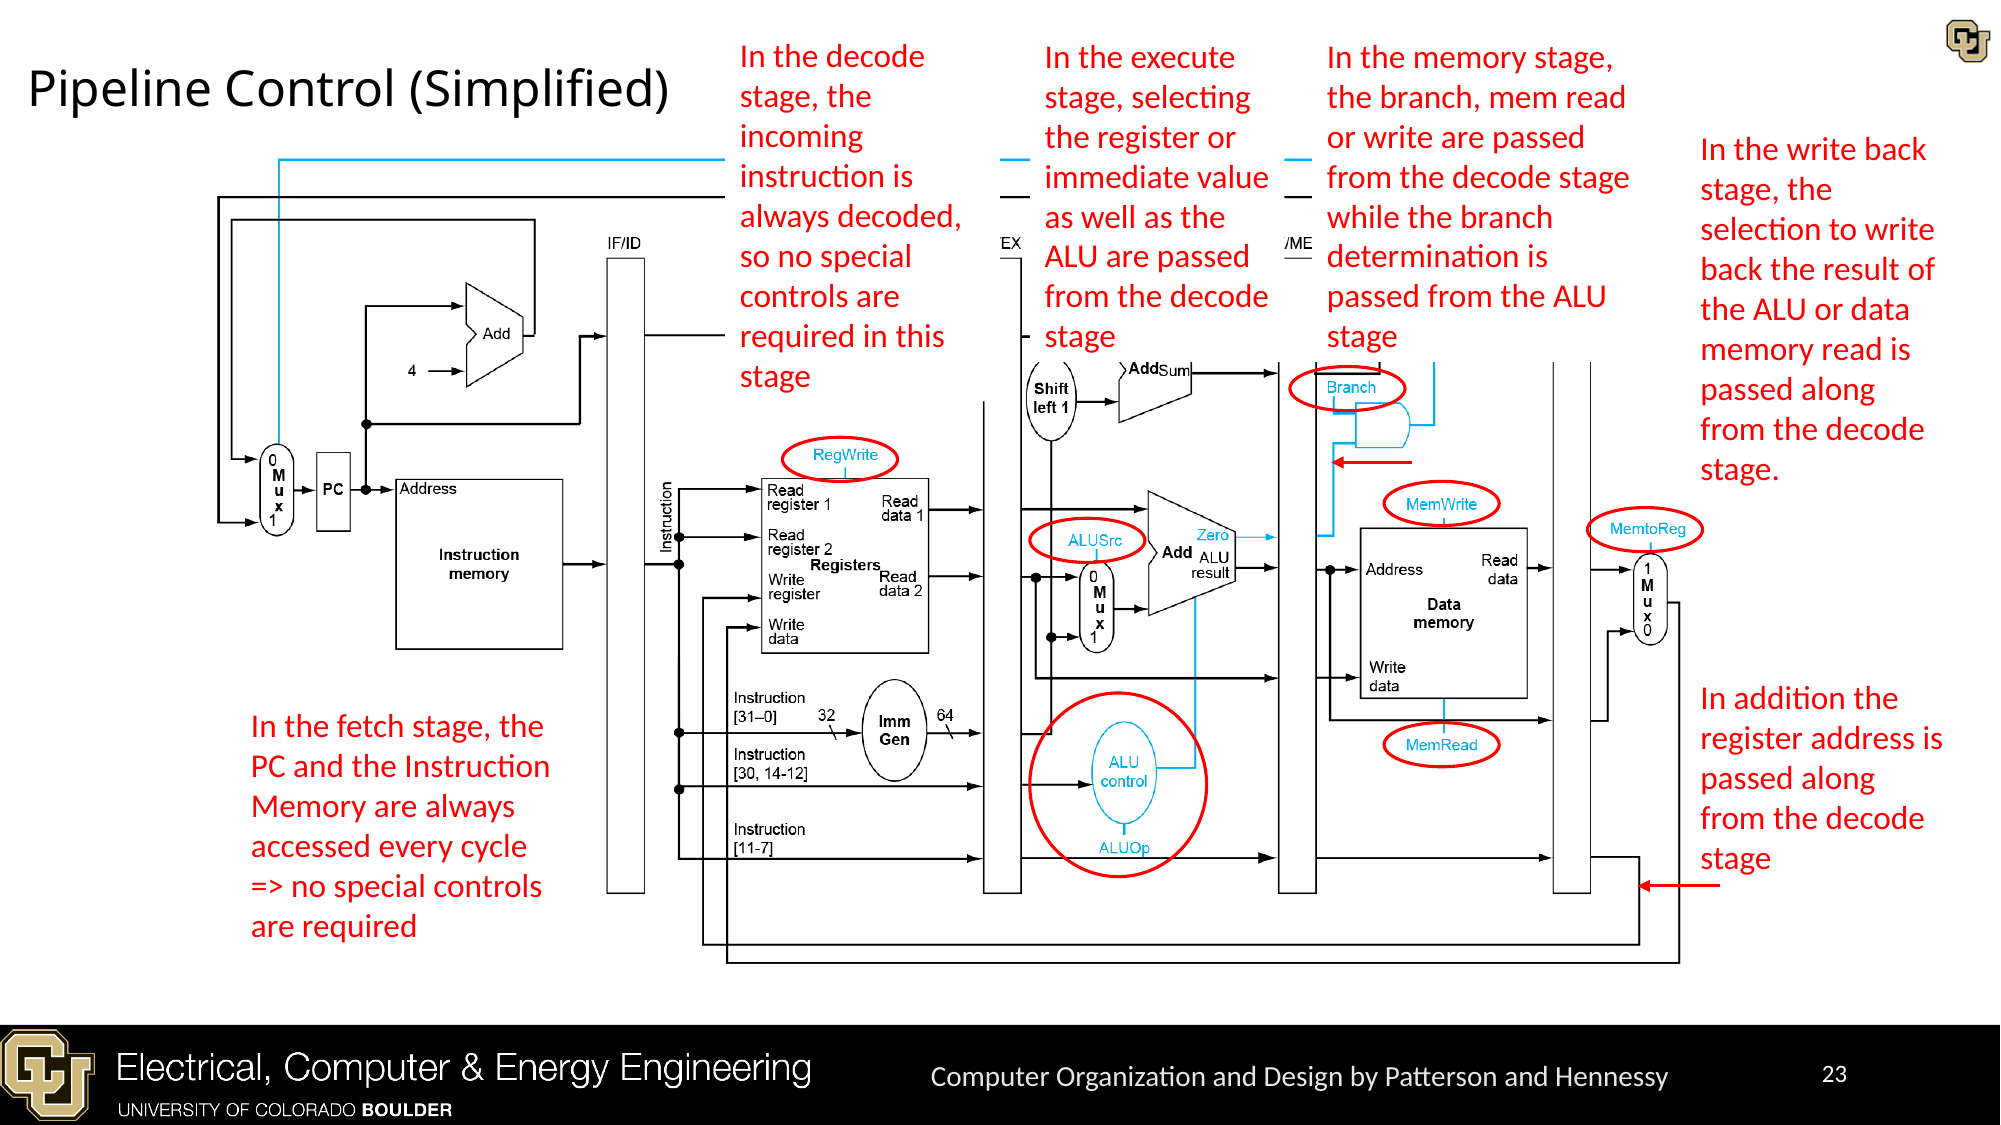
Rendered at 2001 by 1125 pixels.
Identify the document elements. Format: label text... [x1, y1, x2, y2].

text_box In the memory stage, the branch, mem read or write are passed from the decode stage while the branch determination is passed from the ALU stage [1312, 27, 1658, 158]
text_box In the decode stage, the incoming instruction is always decoded, so no special controls are required in this stage [725, 27, 1000, 158]
text_box [1686, 513, 1704, 547]
text_box In the write back stage, the selection to write back the result of the ALU or data memory read is passed along from the decode stage. [1685, 120, 1961, 495]
picture [0, 1029, 810, 1121]
text_box In addition the register address is passed along from the decode stage [1686, 668, 1961, 884]
text_box In the execute stage, selecting the register or immediate value as well as the ALU are passed from the decode stage [1029, 27, 1285, 158]
title Pipeline Control (Simplified) [11, 31, 697, 149]
picture [1941, 16, 2000, 71]
footer Computer Organization and Design by Patterson and Hennessy [0, 1024, 2000, 1125]
picture [217, 158, 1686, 964]
slide_number 23 [1412, 1042, 1863, 1103]
